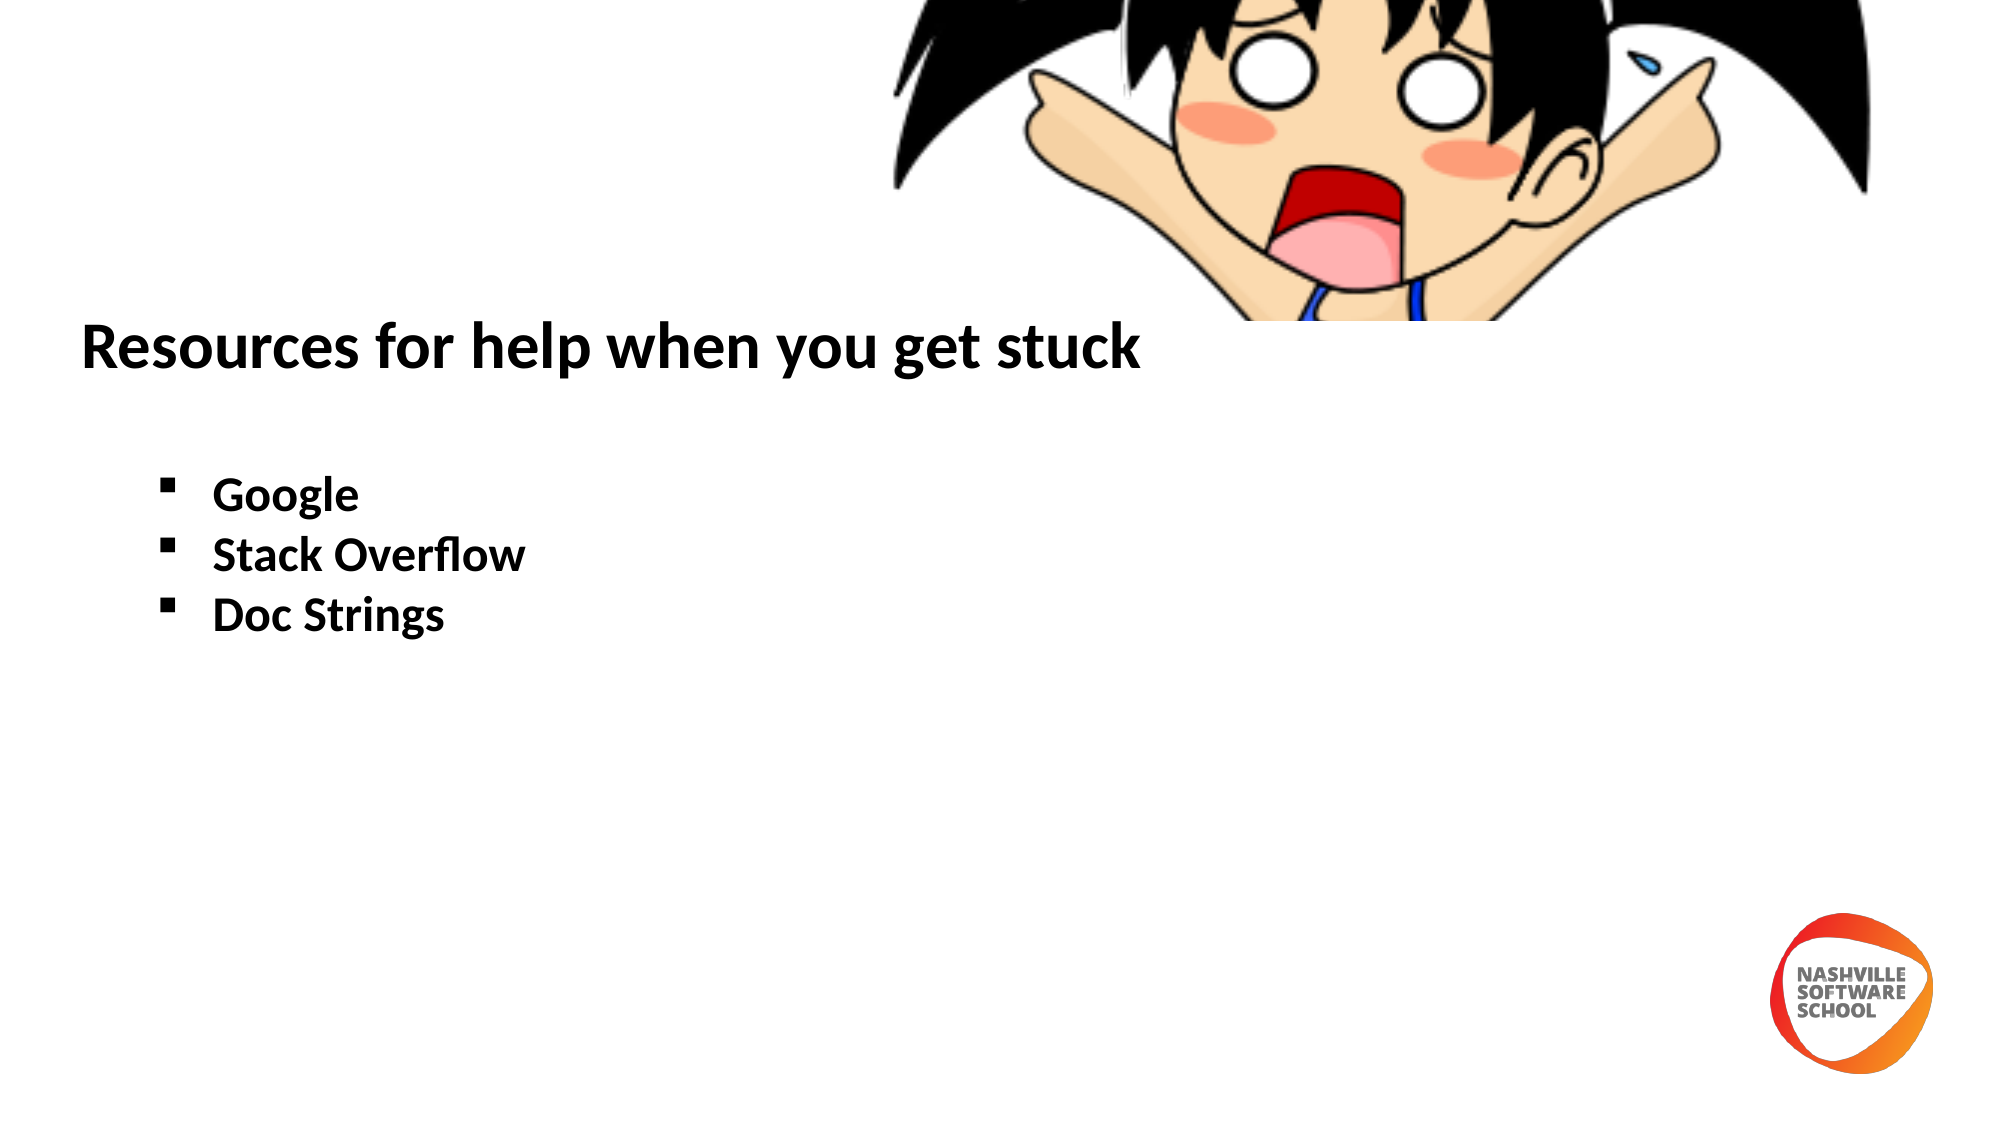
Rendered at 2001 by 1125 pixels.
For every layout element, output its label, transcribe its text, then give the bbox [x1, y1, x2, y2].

picture [813, 0, 1952, 321]
text_box Resources for help when you get stuck Google Stack Overflow Doc Strings [66, 234, 1890, 769]
picture [1770, 913, 1933, 1074]
